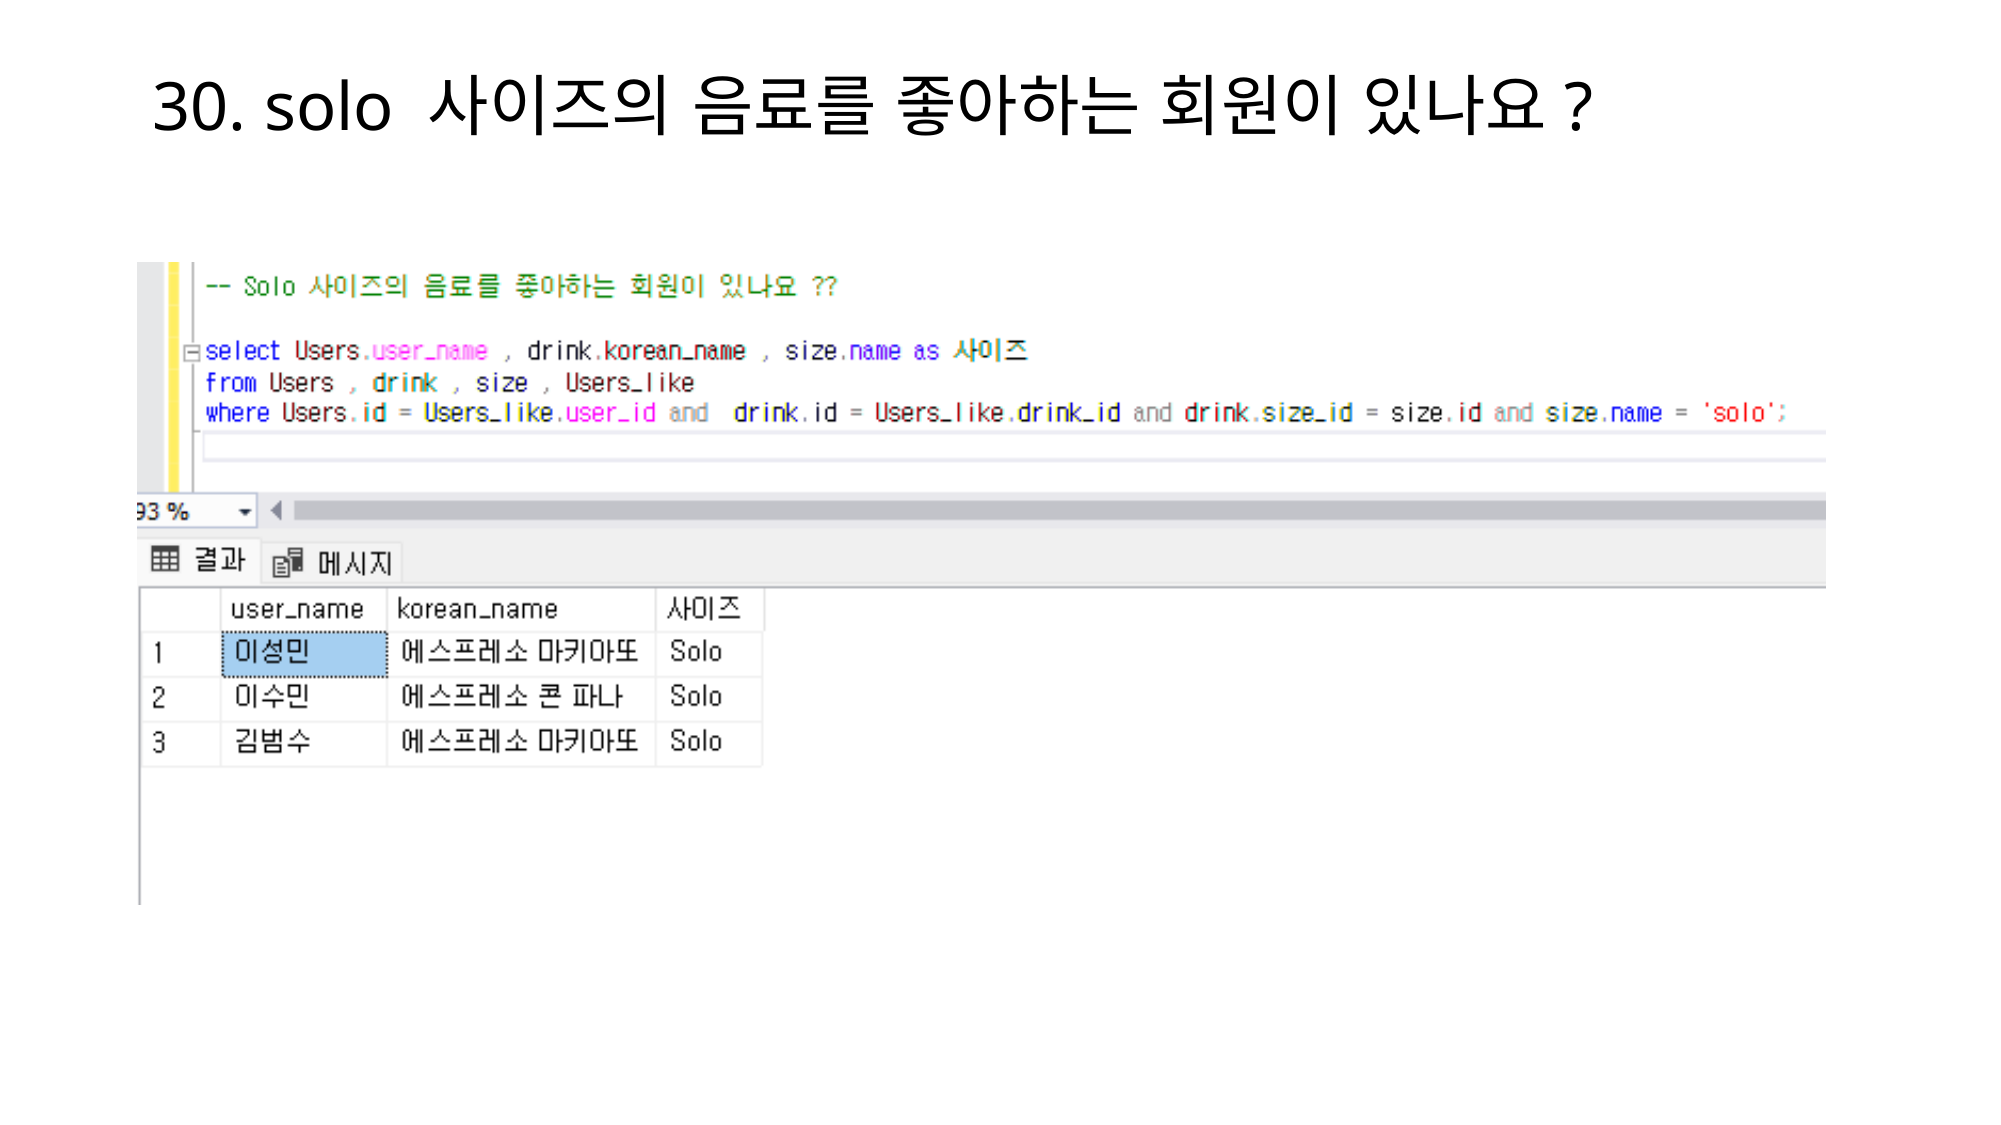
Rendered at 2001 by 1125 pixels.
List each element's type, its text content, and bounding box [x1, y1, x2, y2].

title 30. solo 사이즈의 음료를 좋아하는 회원이 있나요? [137, 0, 1863, 218]
picture [137, 262, 1827, 905]
